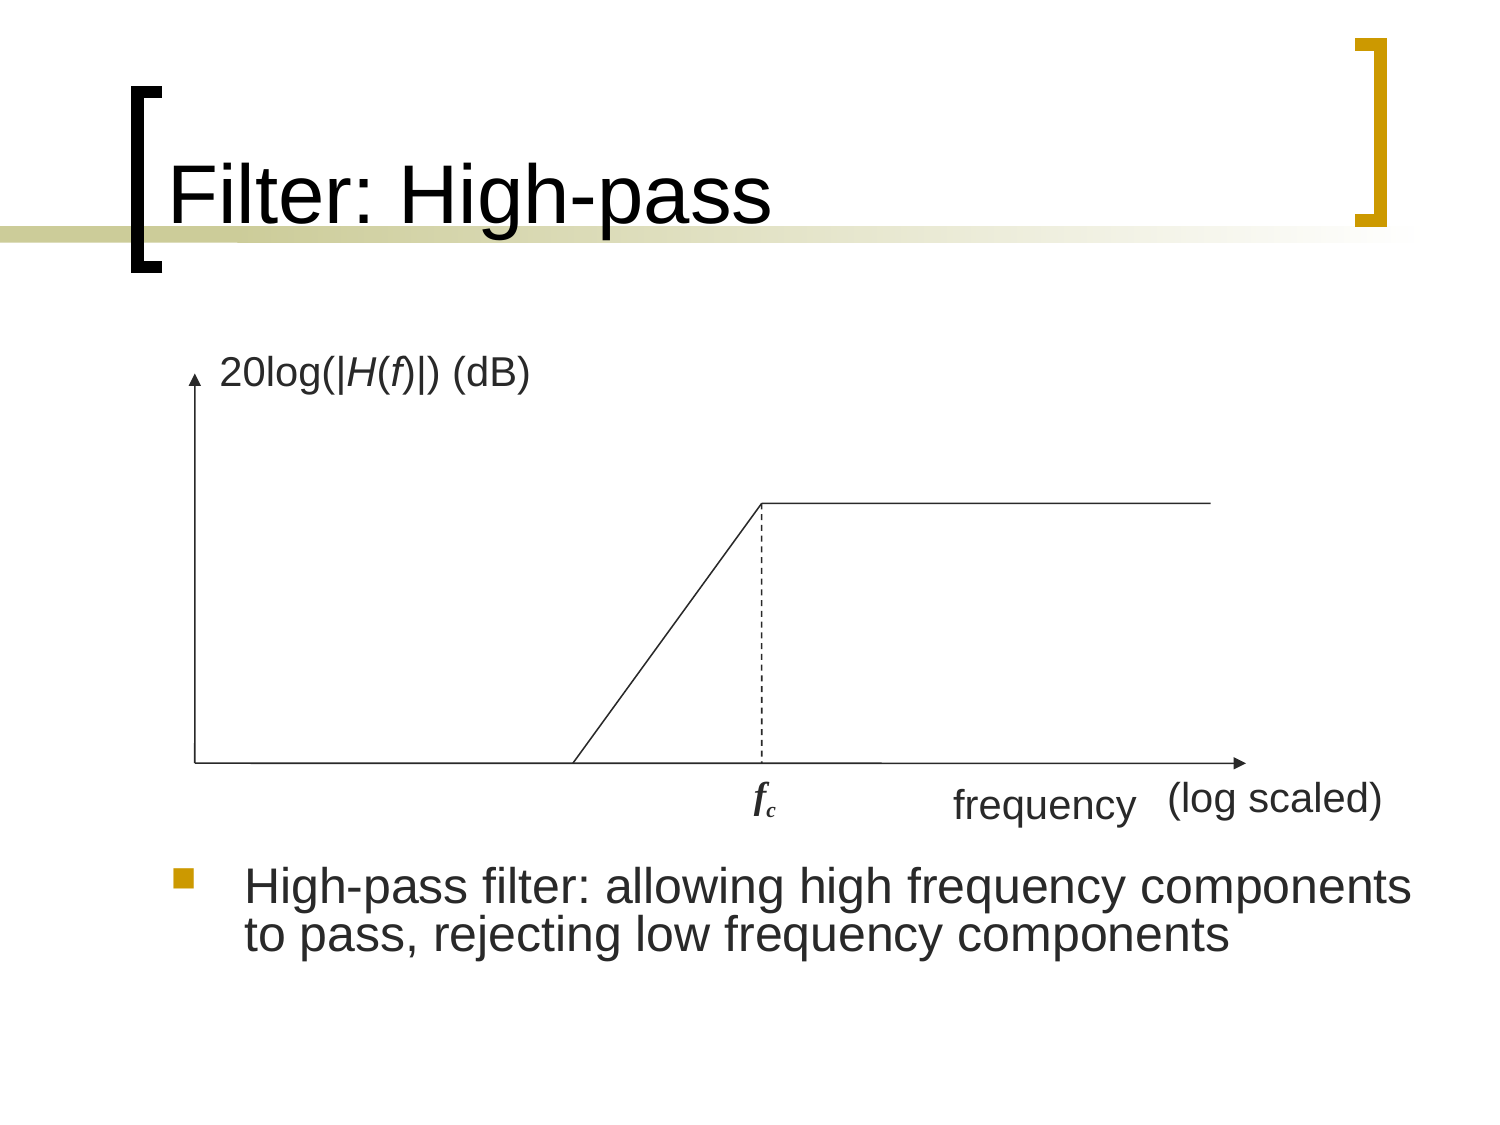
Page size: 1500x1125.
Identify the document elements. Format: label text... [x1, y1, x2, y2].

list High-pass filter: allowing high frequency components to pass, rejecting low frequency components [155, 857, 1436, 1001]
title Filter: High-pass [152, 15, 1328, 248]
text_box [1233, 757, 1246, 763]
text_box [188, 373, 202, 764]
text_box (log scaled) [1152, 763, 1399, 829]
text_box fc [739, 763, 792, 830]
text_box 20log(|H(f)|) (dB) [204, 337, 547, 402]
text_box frequency [938, 770, 1152, 836]
